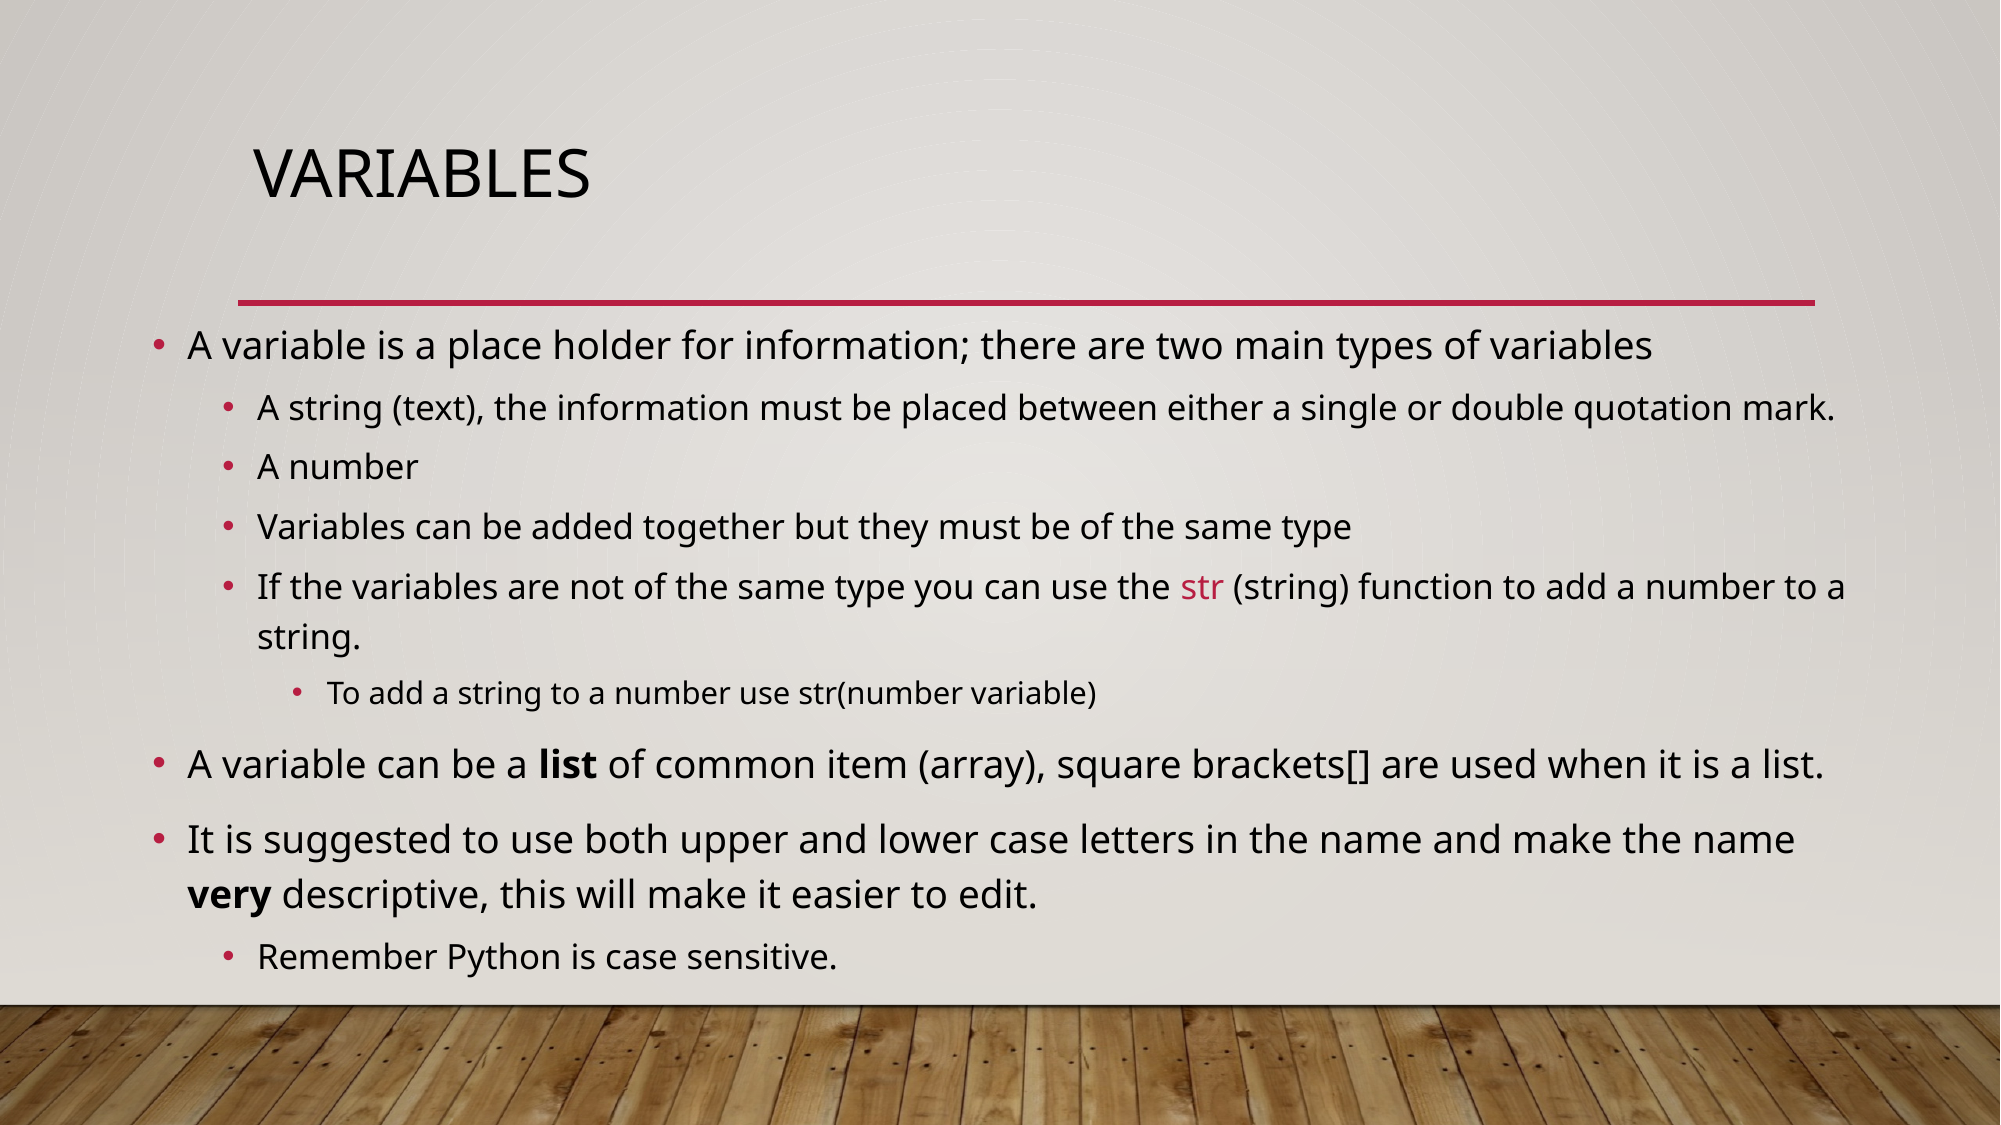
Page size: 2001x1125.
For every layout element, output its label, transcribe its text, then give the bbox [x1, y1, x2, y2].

picture [0, 1005, 2000, 1125]
title Variables [238, 131, 1814, 304]
list A variable is a place holder for information; there are two main types of variables A string (text), the information must be placed between either a single or double quotation mark. A number Variables can be added together but they must be of the same type If the variables are not of the same type you can use the str (string) function to add a number to a string. To add a string to a number use str(number variable) A variable can be a list of common item (array), square brackets[] are used when it is a list. It is suggested to use both upper and lower case letters in the name and make the name very descriptive, this will make it easier to edit. Remember Python is case sensitive. [137, 304, 1863, 1018]
